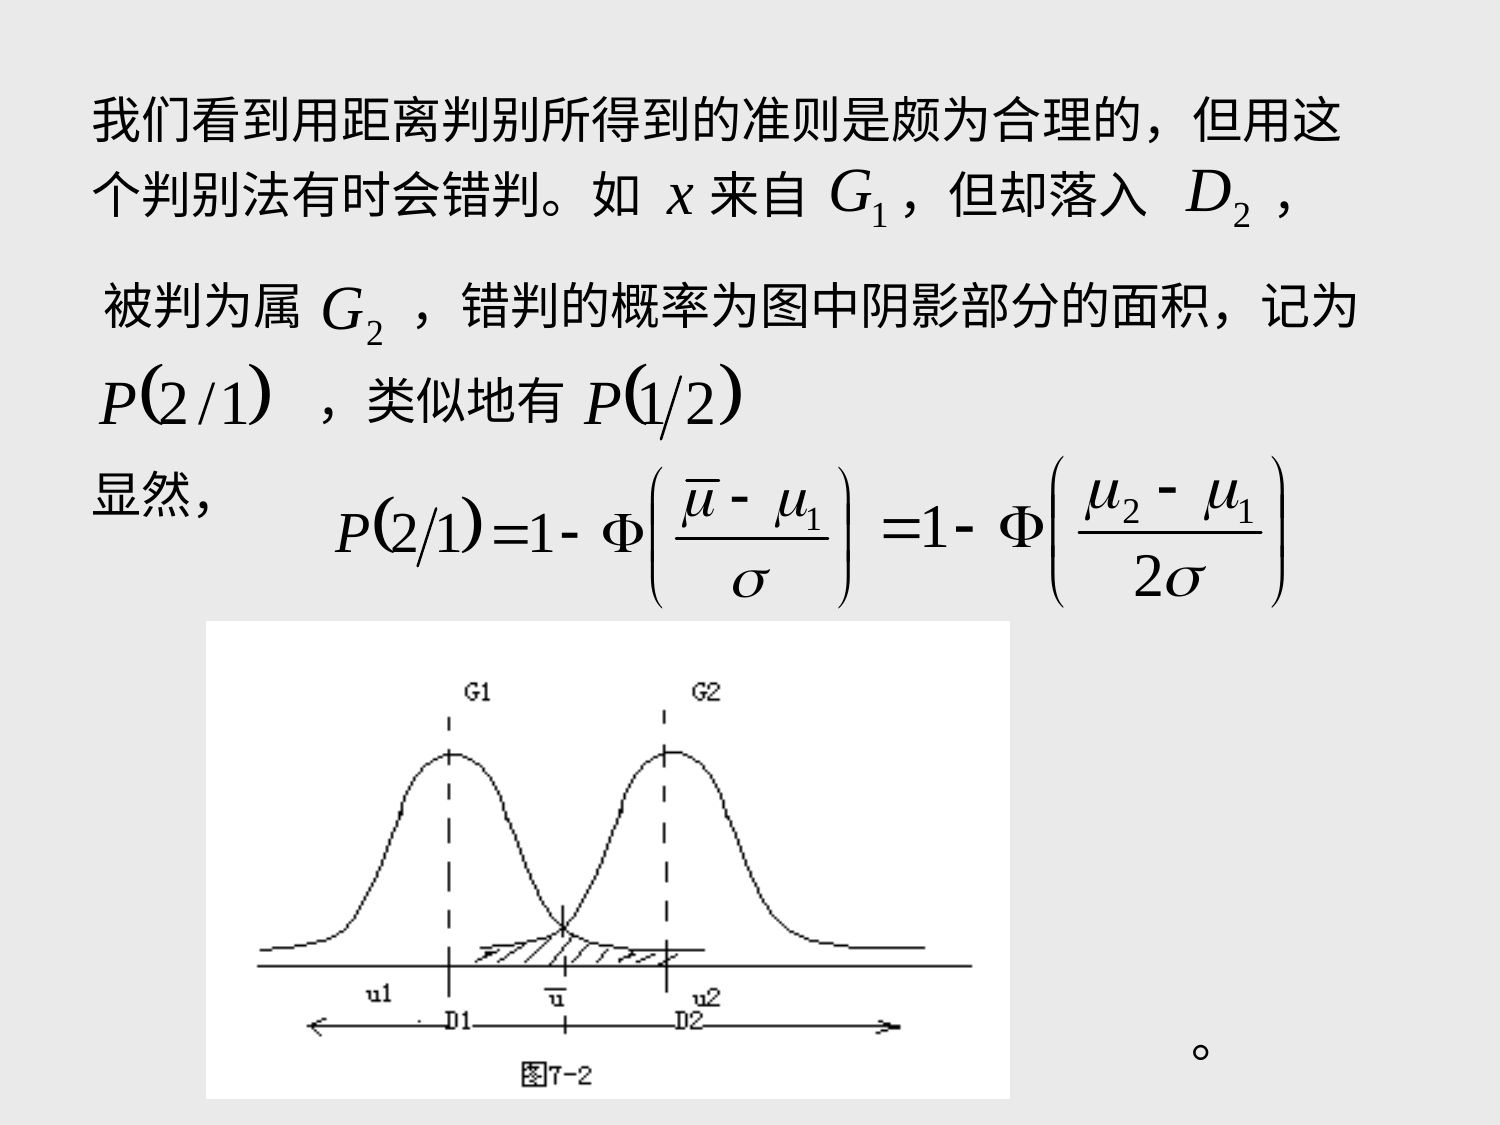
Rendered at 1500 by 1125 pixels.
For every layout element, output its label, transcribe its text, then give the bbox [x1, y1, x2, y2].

text_box 。 [1176, 999, 1268, 1075]
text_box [867, 444, 1302, 621]
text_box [76, 66, 1400, 239]
text_box 显然， [77, 456, 257, 531]
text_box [324, 459, 862, 620]
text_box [300, 361, 744, 451]
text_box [88, 266, 1376, 451]
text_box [206, 621, 1011, 1100]
